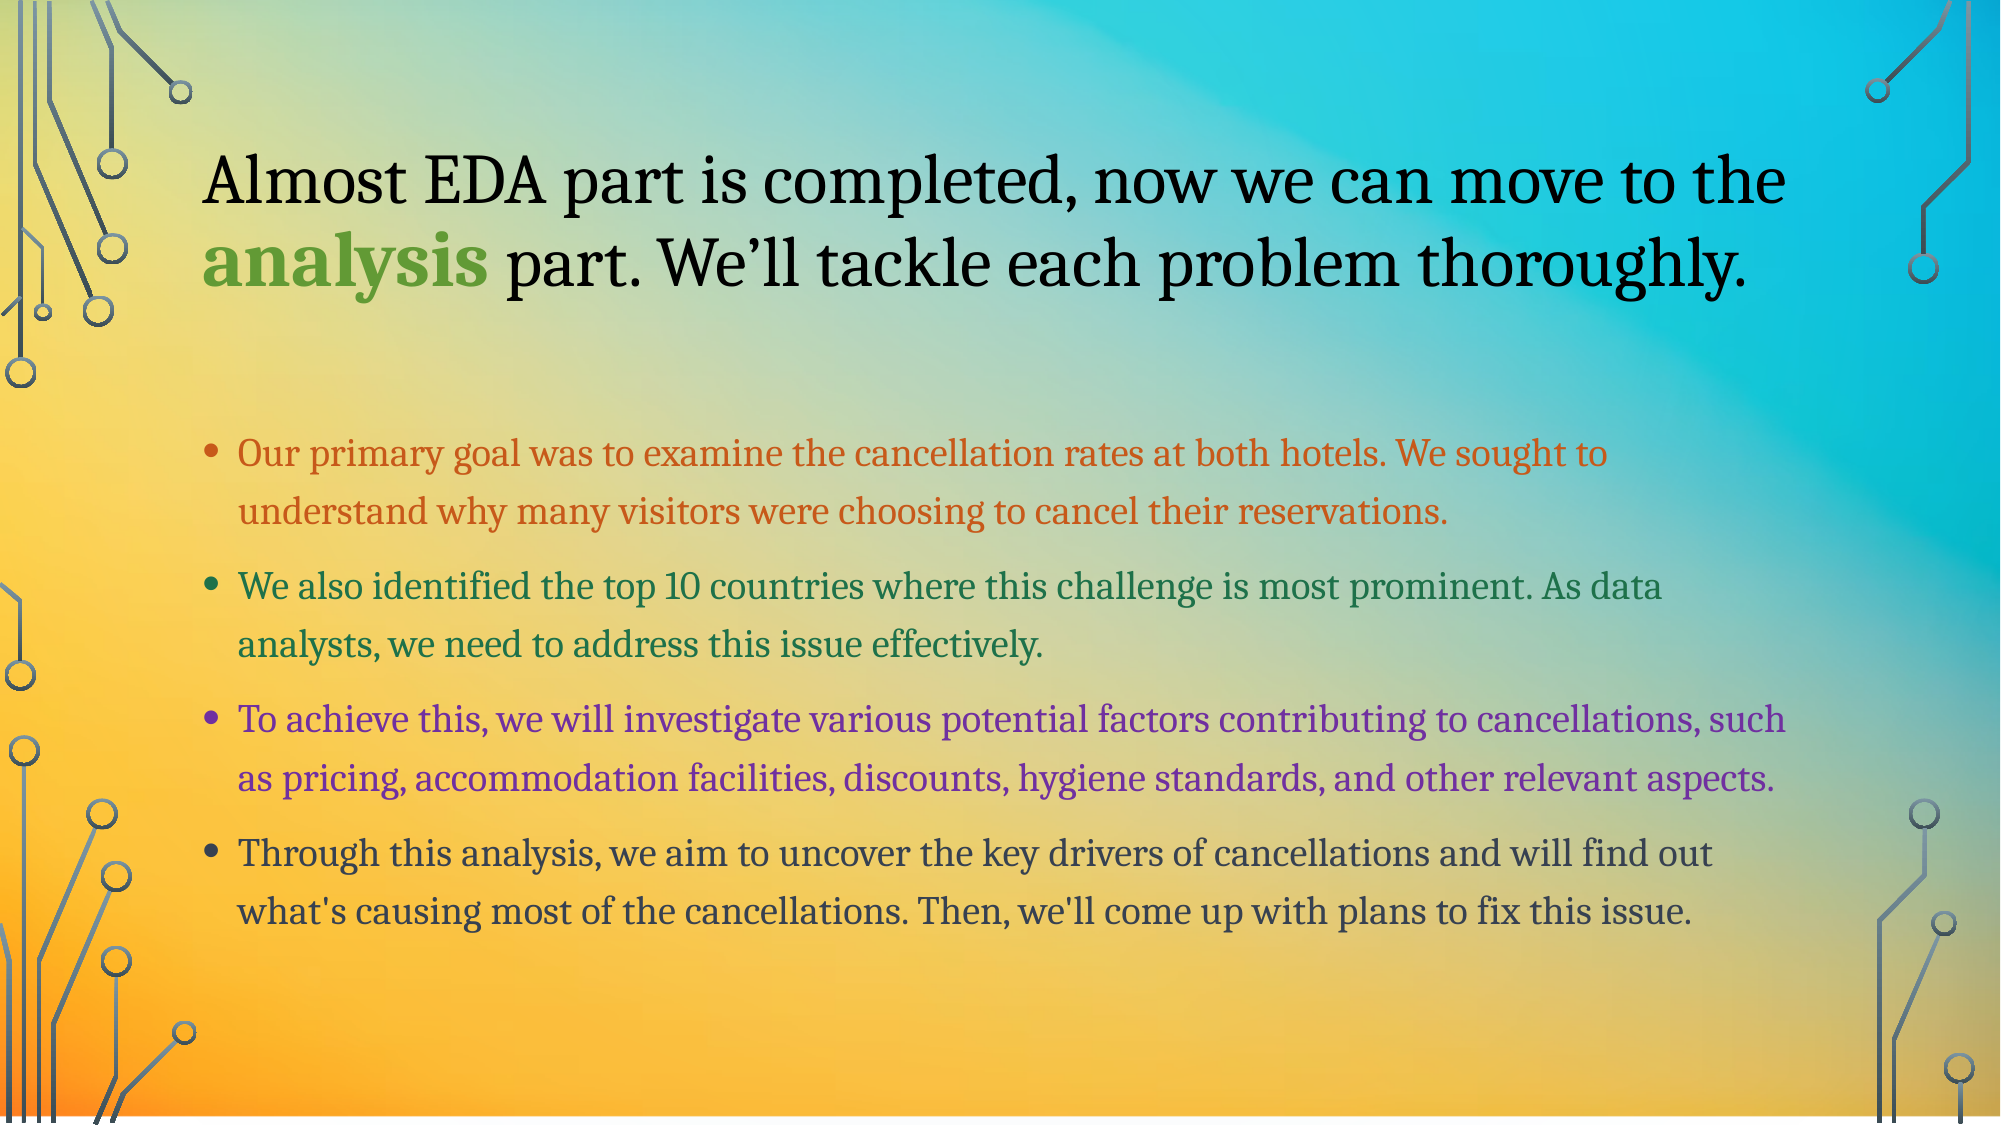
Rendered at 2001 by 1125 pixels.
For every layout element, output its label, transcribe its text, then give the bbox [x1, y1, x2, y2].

list Our primary goal was to examine the cancellation rates at both hotels. We sought to understand why many visitors were choosing to cancel their reservations. We also identified the top 10 countries where this challenge is most prominent. As data analysts, we need to address this issue effectively. To achieve this, we will investigate various potential factors contributing to cancellations, such as pricing, accommodation facilities, discounts, hygiene standards, and other relevant aspects. Through this analysis, we aim to uncover the key drivers of cancellations and will find out what's causing most of the cancellations. Then, we'll come up with plans to fix this issue. [187, 408, 1813, 990]
title Almost EDA part is completed, now we can move to the analysis part. We’ll tackle each problem thoroughly. [187, 101, 1813, 344]
